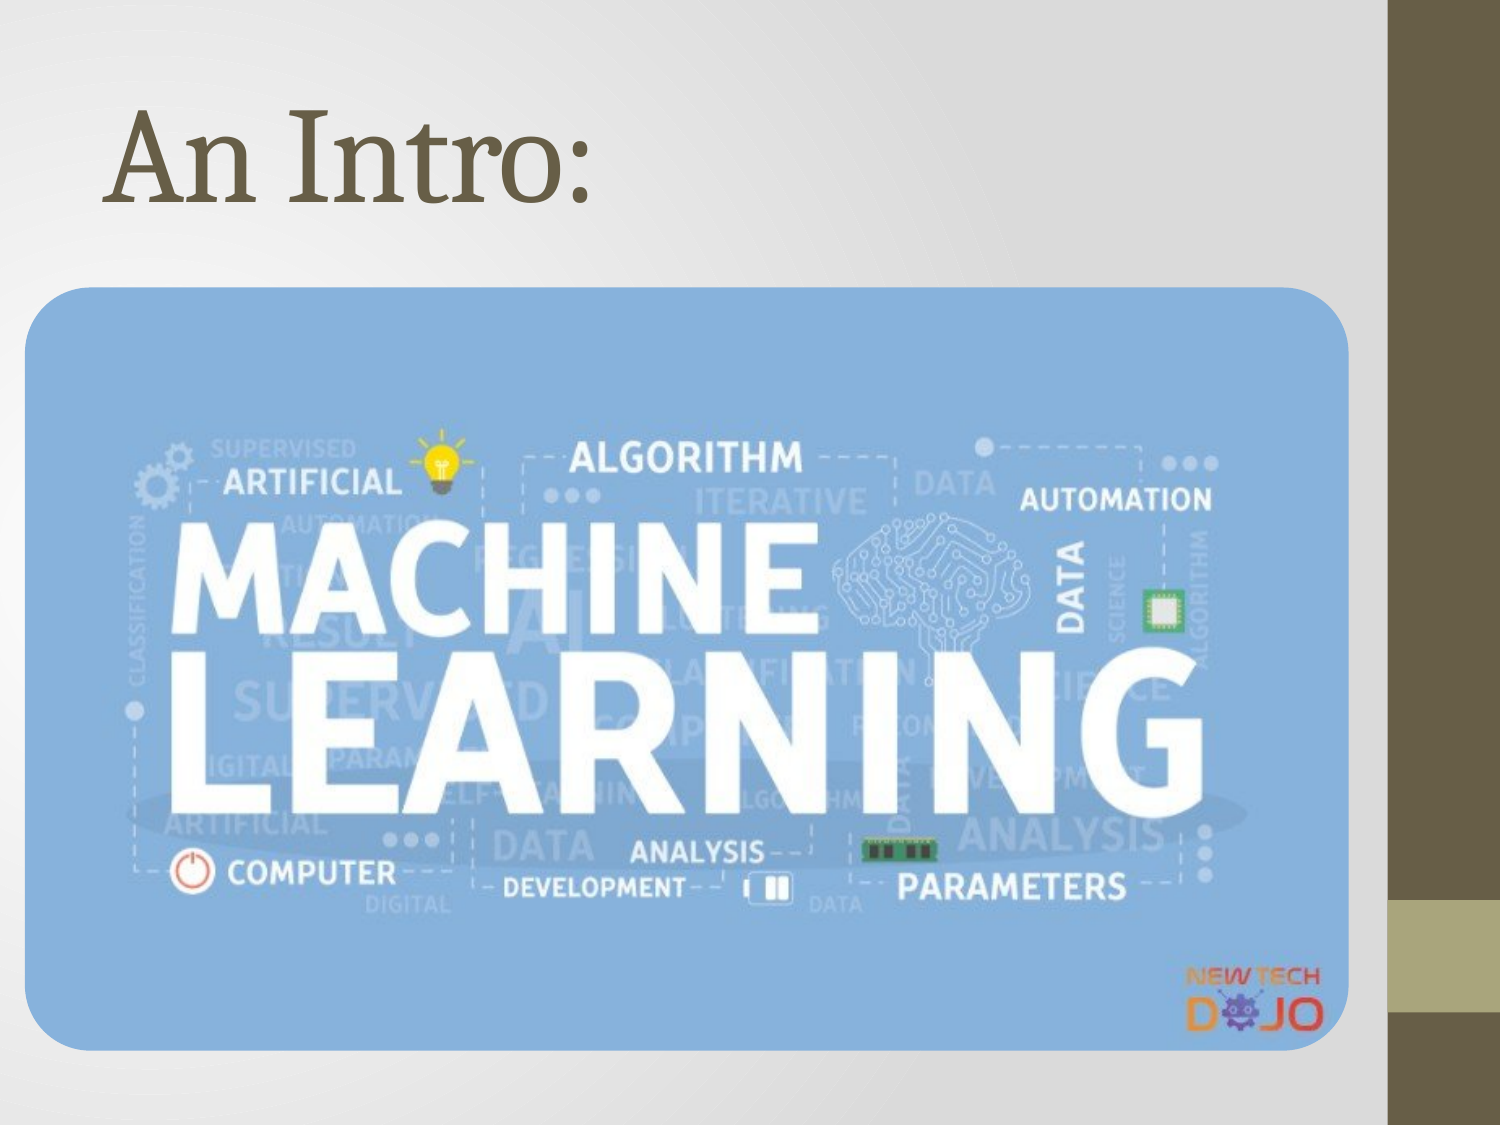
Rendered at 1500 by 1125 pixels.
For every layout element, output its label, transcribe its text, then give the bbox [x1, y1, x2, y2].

title An Intro: [87, 37, 1363, 238]
picture [24, 286, 1350, 1052]
